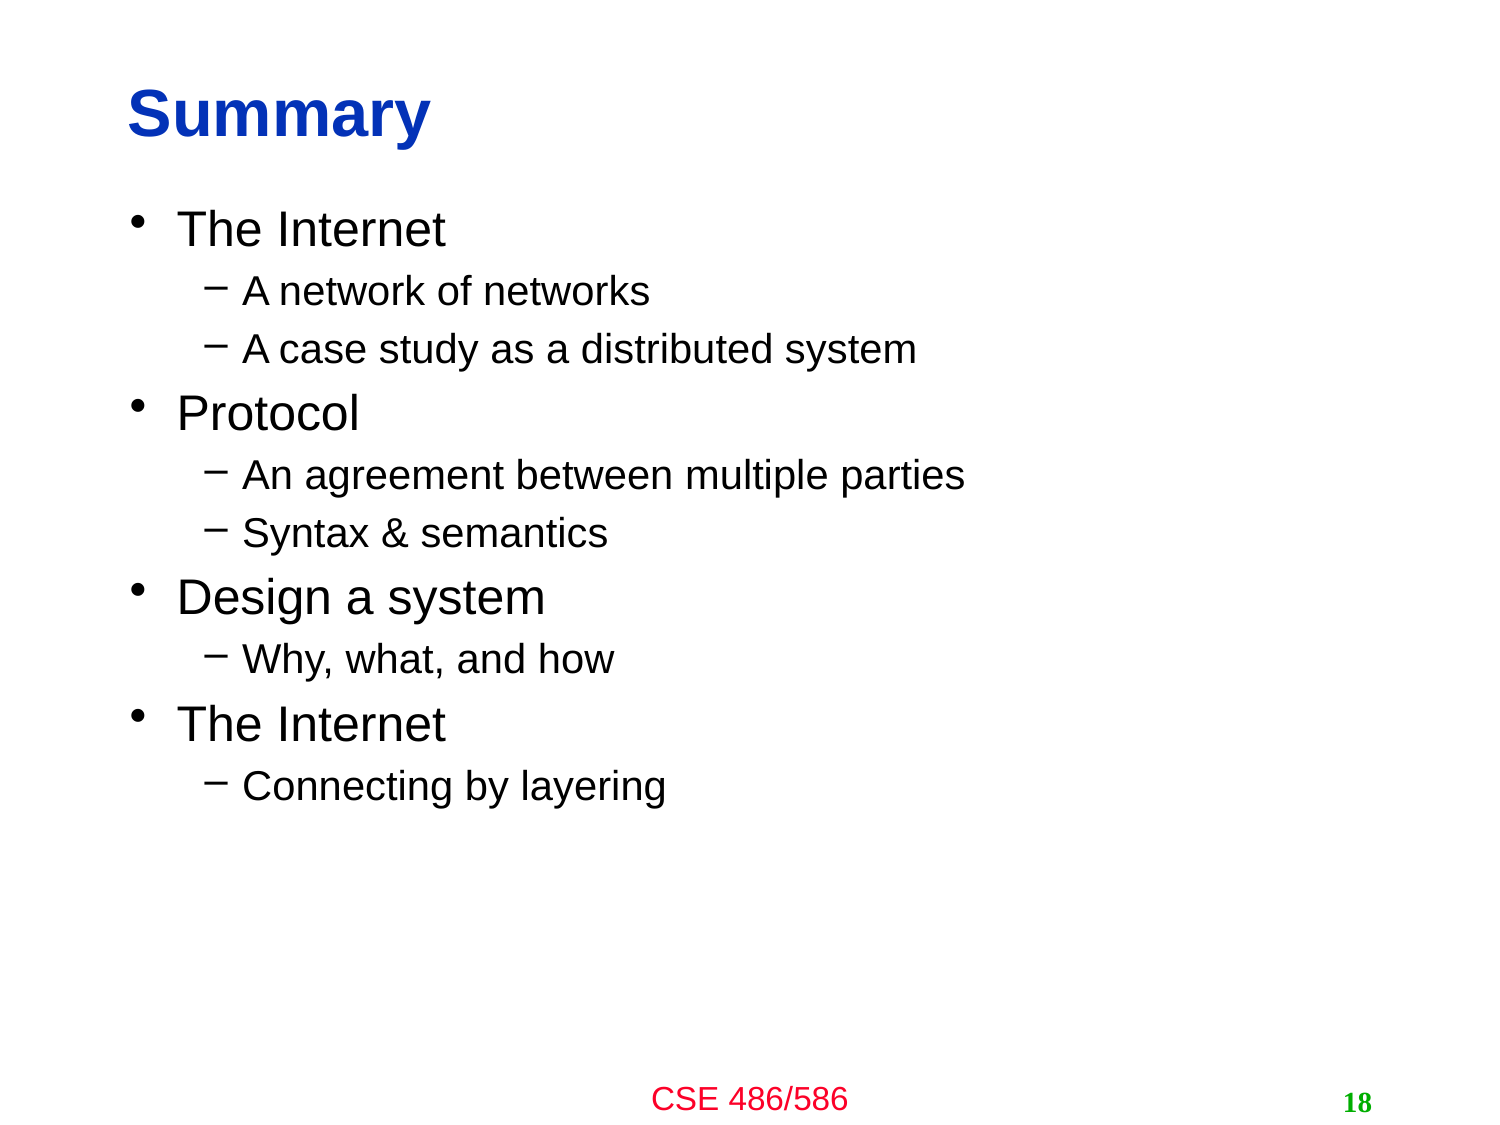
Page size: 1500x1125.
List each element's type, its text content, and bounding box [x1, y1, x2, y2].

slide_number 18 [1074, 1076, 1388, 1125]
list The Internet A network of networks A case study as a distributed system Protocol An agreement between multiple parties Syntax & semantics Design a system Why, what, and how The Internet Connecting by layering [114, 195, 1376, 1005]
title Summary [112, 53, 1310, 176]
